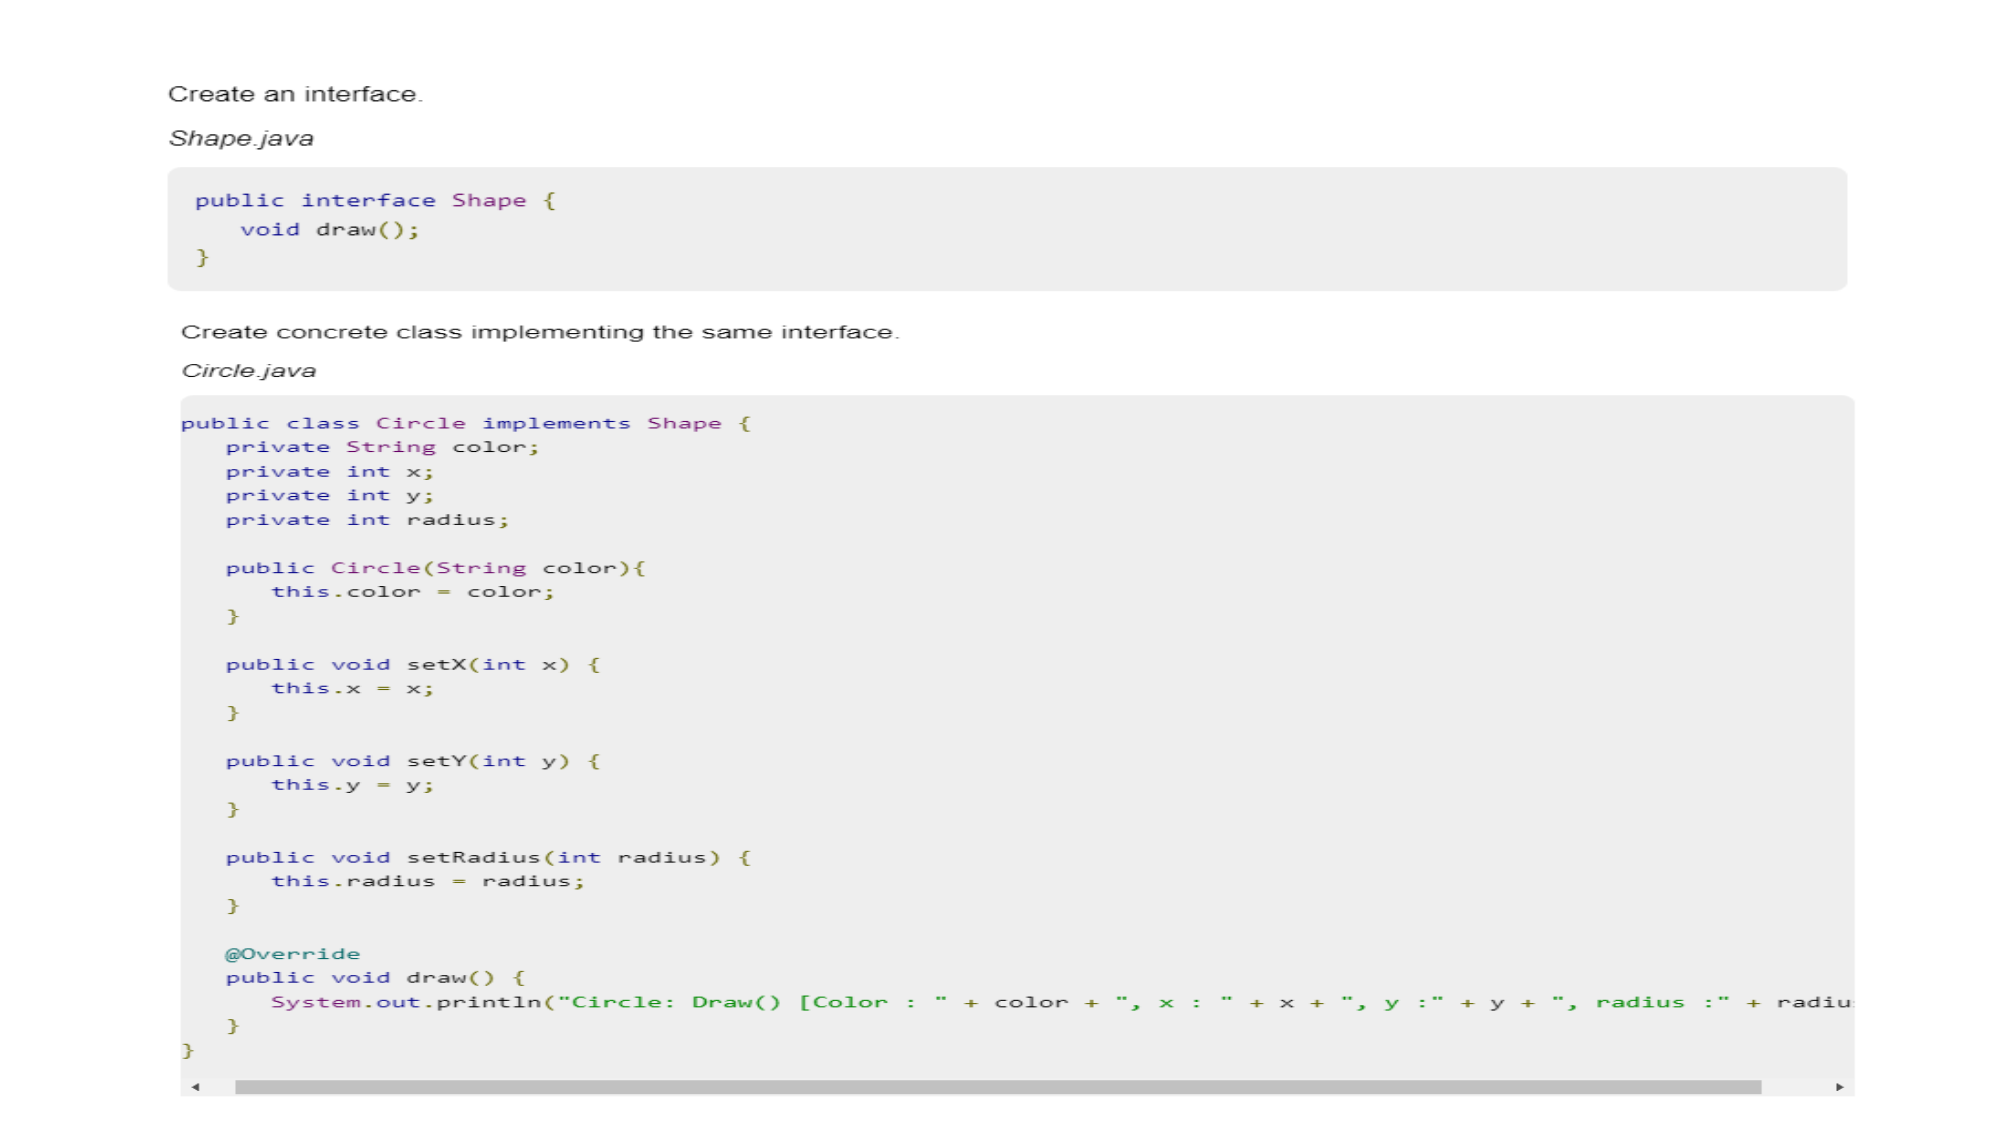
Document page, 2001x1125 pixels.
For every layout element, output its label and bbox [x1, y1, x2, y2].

picture [172, 317, 1857, 1106]
picture [159, 75, 1857, 300]
